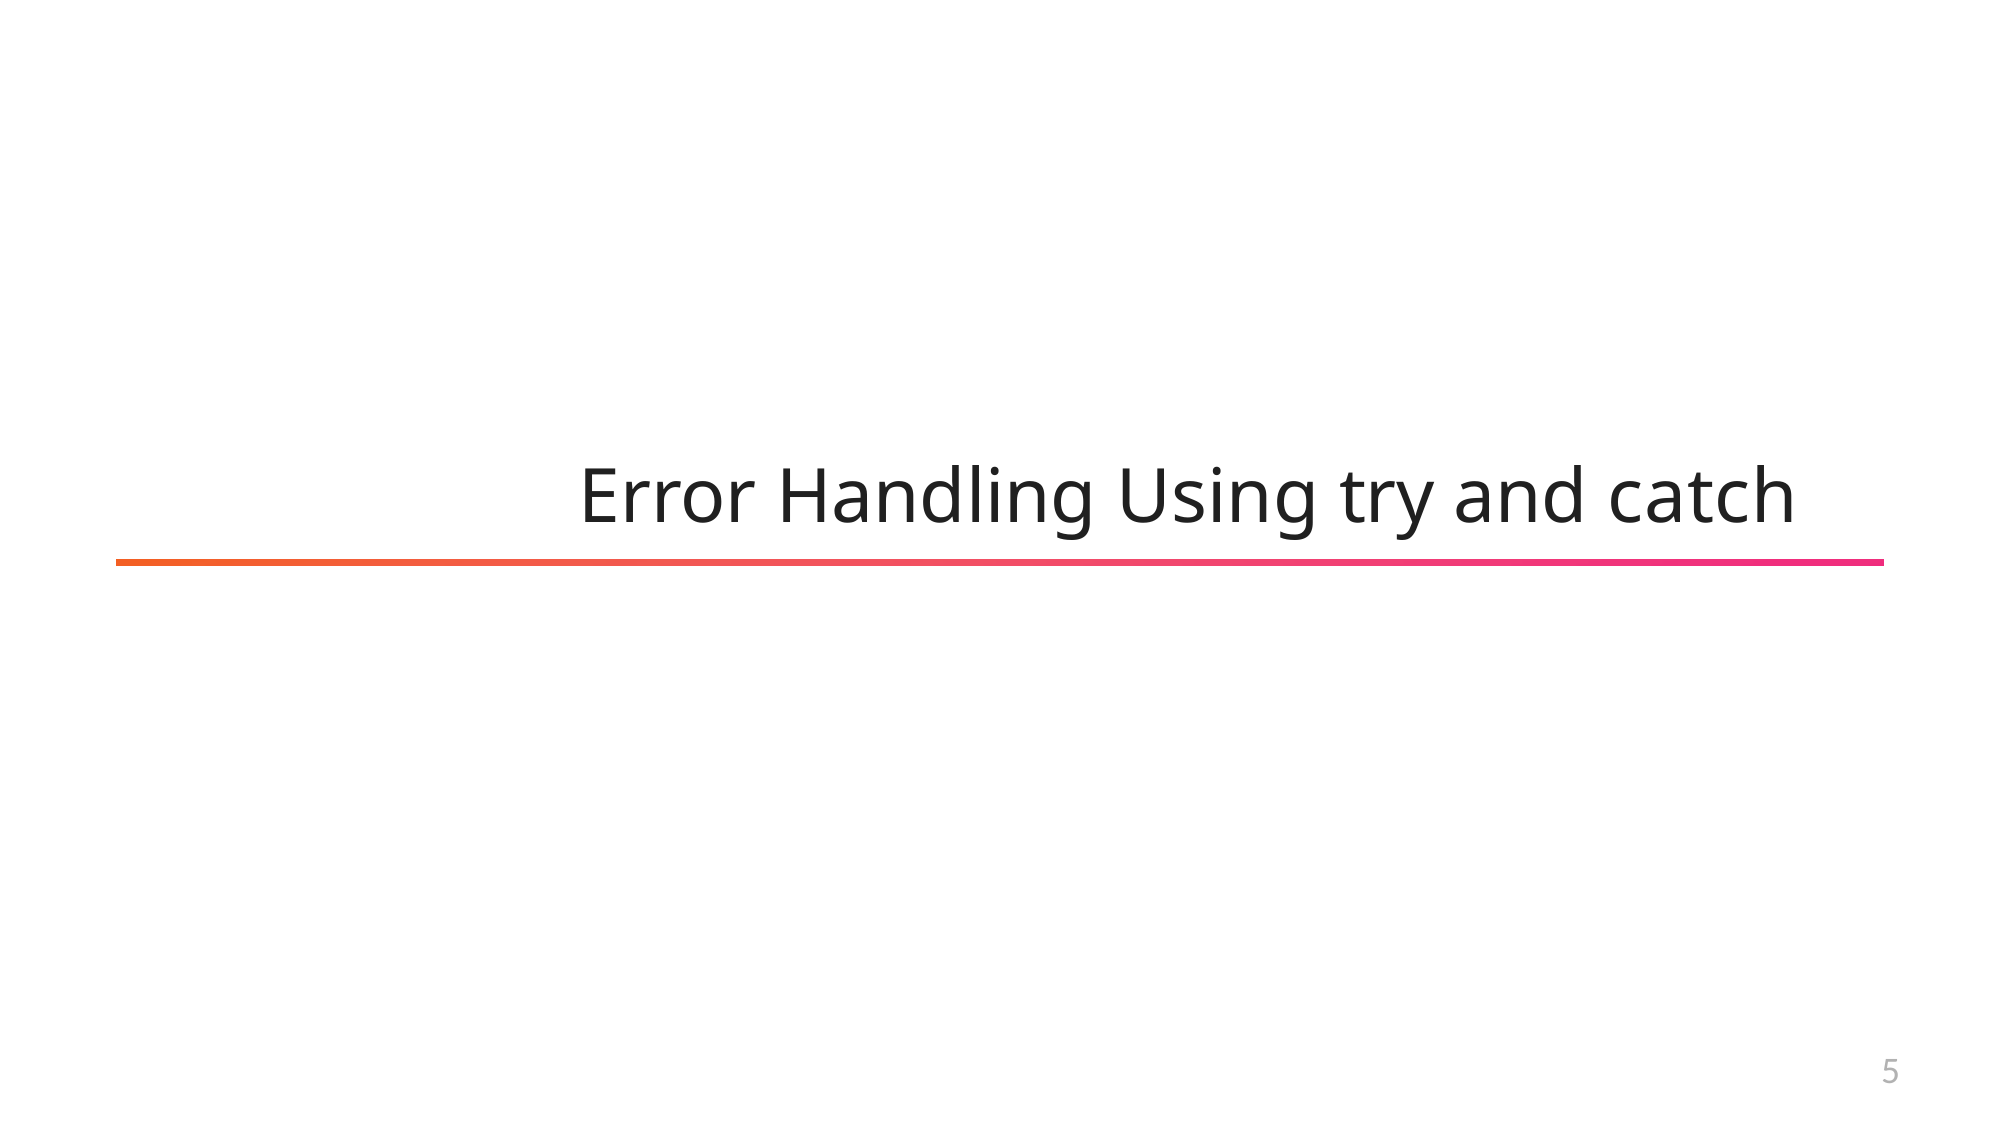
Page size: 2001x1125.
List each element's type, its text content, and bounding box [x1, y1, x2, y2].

picture [1871, 559, 1884, 566]
slide_number 5 [1440, 1046, 1900, 1103]
picture [116, 559, 576, 566]
title Error Handling Using try and catch [576, 445, 1871, 636]
